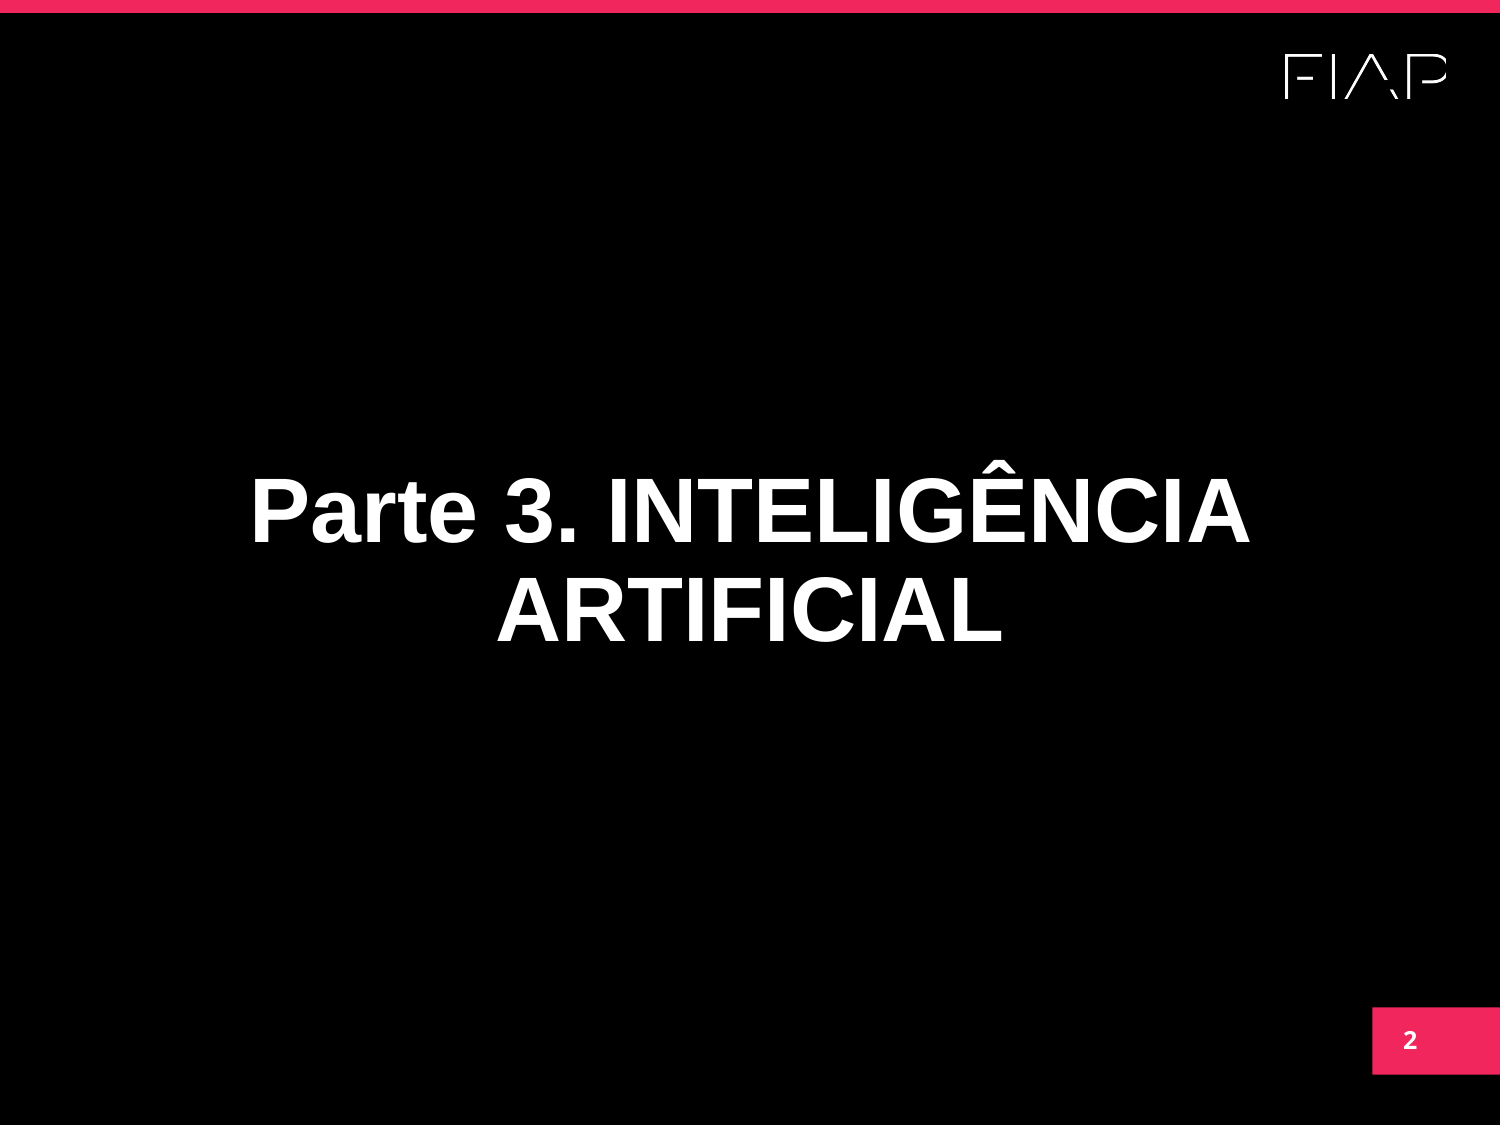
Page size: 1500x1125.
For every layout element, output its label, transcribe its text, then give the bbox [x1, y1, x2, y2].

title Parte 3. INTELIGÊNCIA ARTIFICIAL [103, 453, 1397, 672]
picture [1285, 54, 1446, 99]
